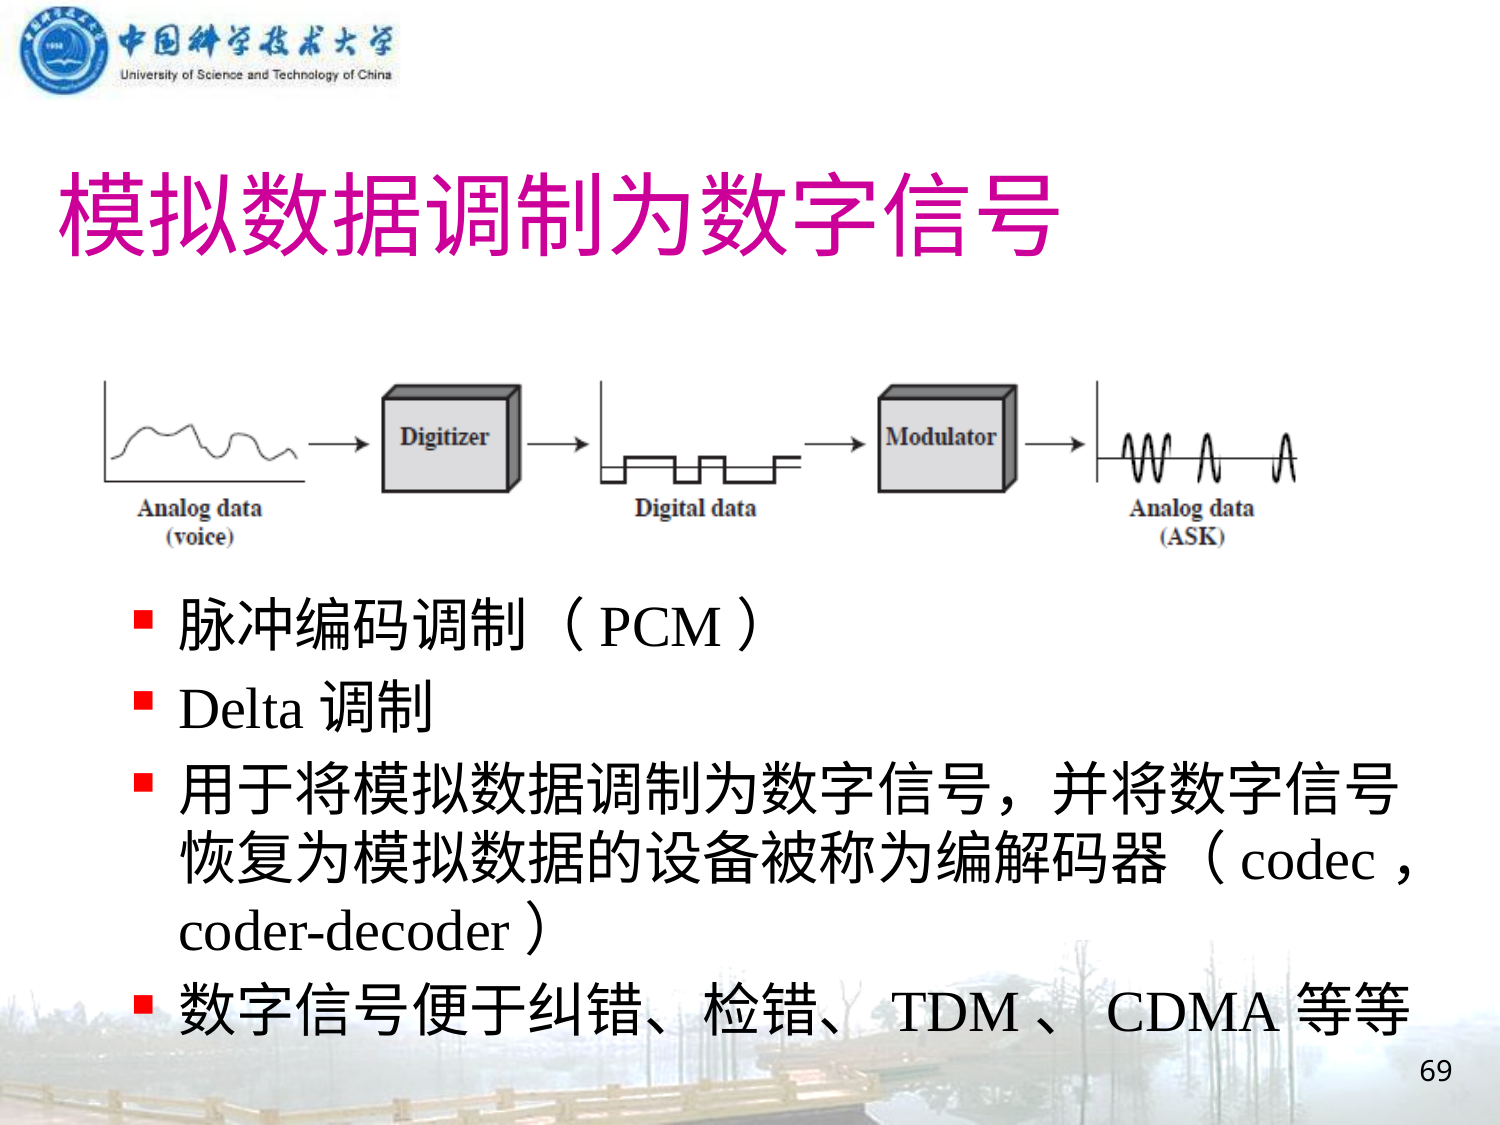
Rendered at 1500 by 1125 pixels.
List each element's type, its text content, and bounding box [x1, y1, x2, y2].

picture [0, 0, 422, 103]
slide_number 69 [1154, 1023, 1468, 1100]
title 模拟数据调制为数字信号 [40, 34, 1468, 276]
list 脉冲编码调制（PCM） Delta调制 用于将模拟数据调制为数字信号，并将数字信号恢复为模拟数据的设备被称为编解码器（codec，coder-decoder） 数字信号便于纠错、检错、TDM、CDMA等等 [40, 302, 1470, 1007]
text_box 误码率: 引入信道噪声后 解调时误判率，可根据信号频谱推导 [0, 940, 1500, 1125]
picture [76, 325, 1326, 563]
